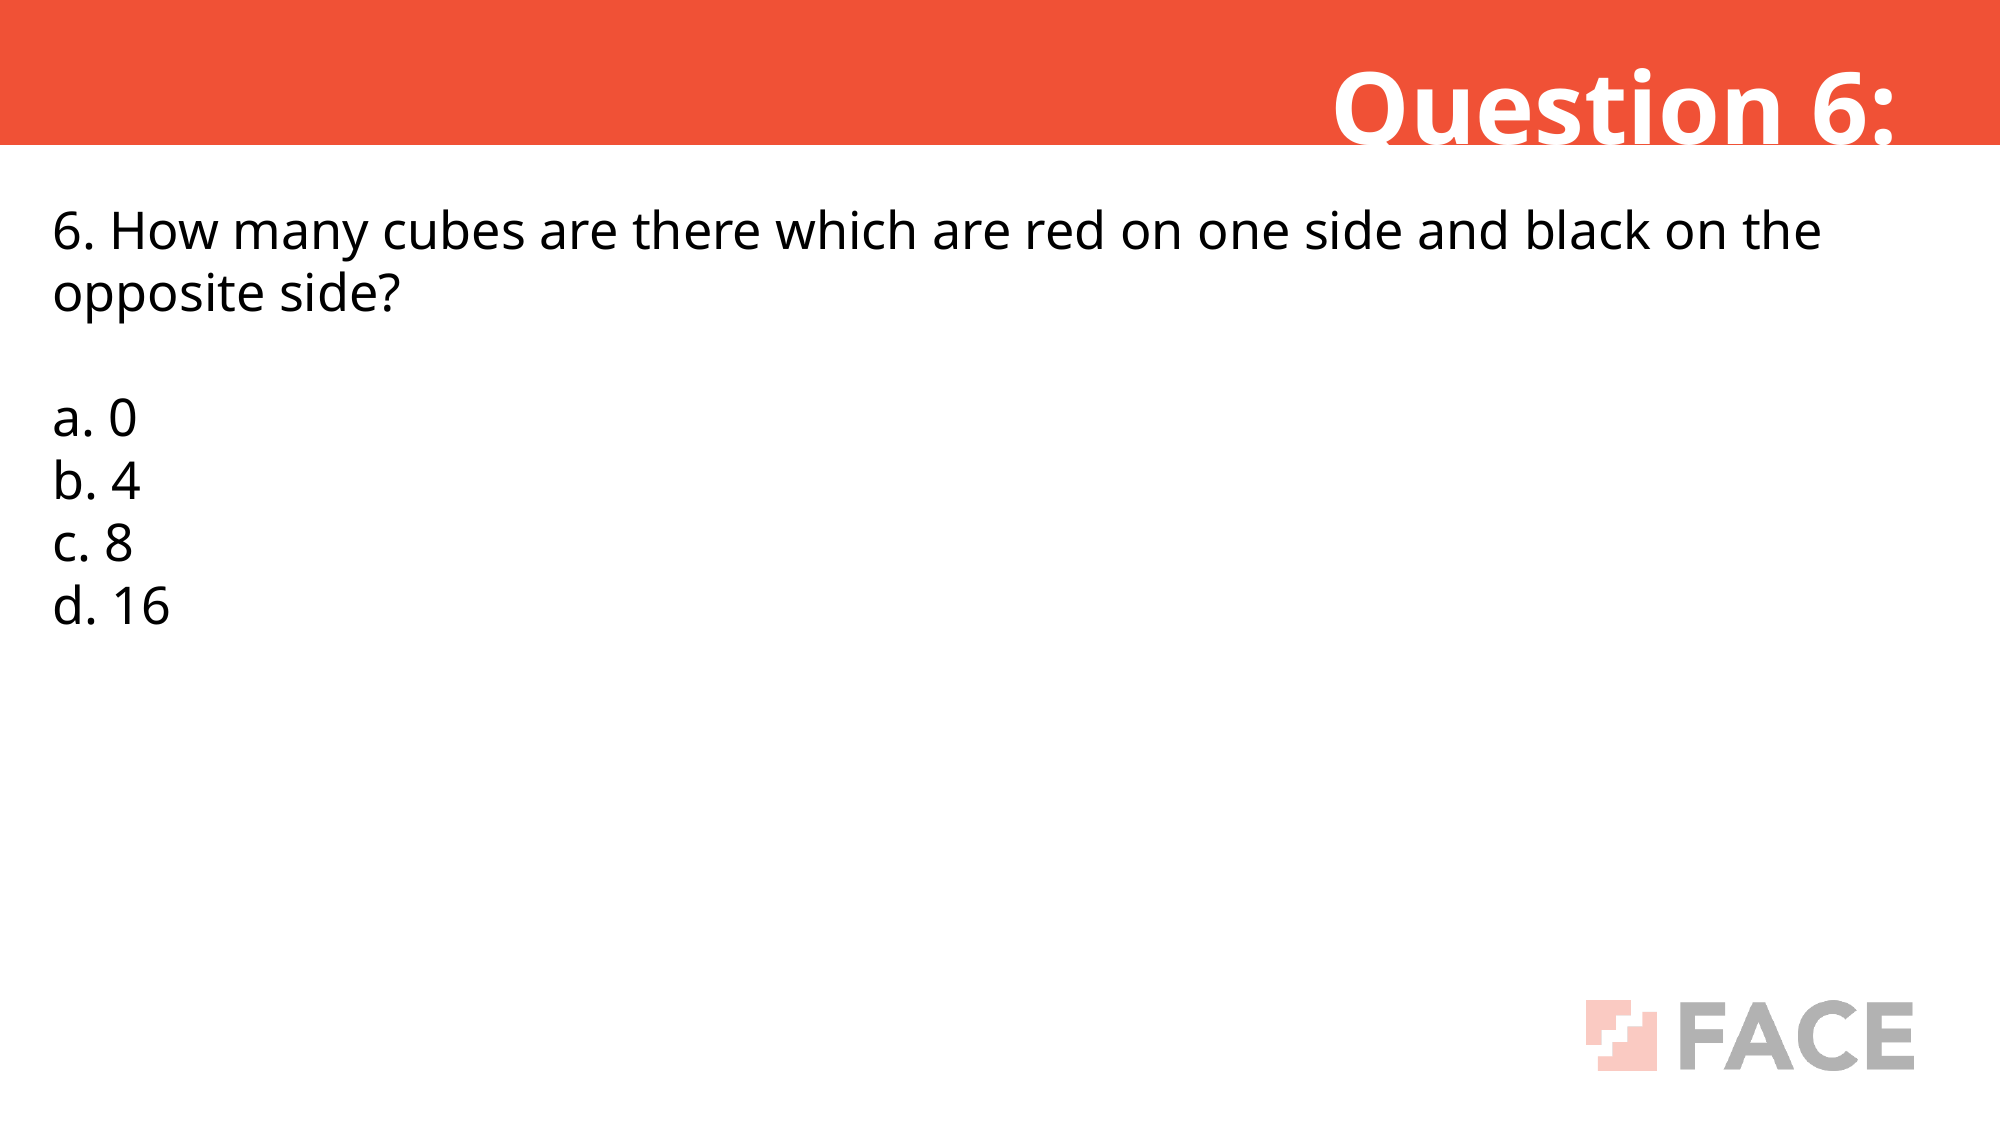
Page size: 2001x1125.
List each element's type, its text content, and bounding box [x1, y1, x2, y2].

text_box [0, 0, 2000, 147]
text_box Question 6: [638, 37, 1914, 173]
text_box 6. How many cubes are there which are red on one side and black on the opposite side? a. 0 b. 4 c. 8 d. 16 [37, 189, 2000, 642]
picture [1586, 1000, 1914, 1072]
